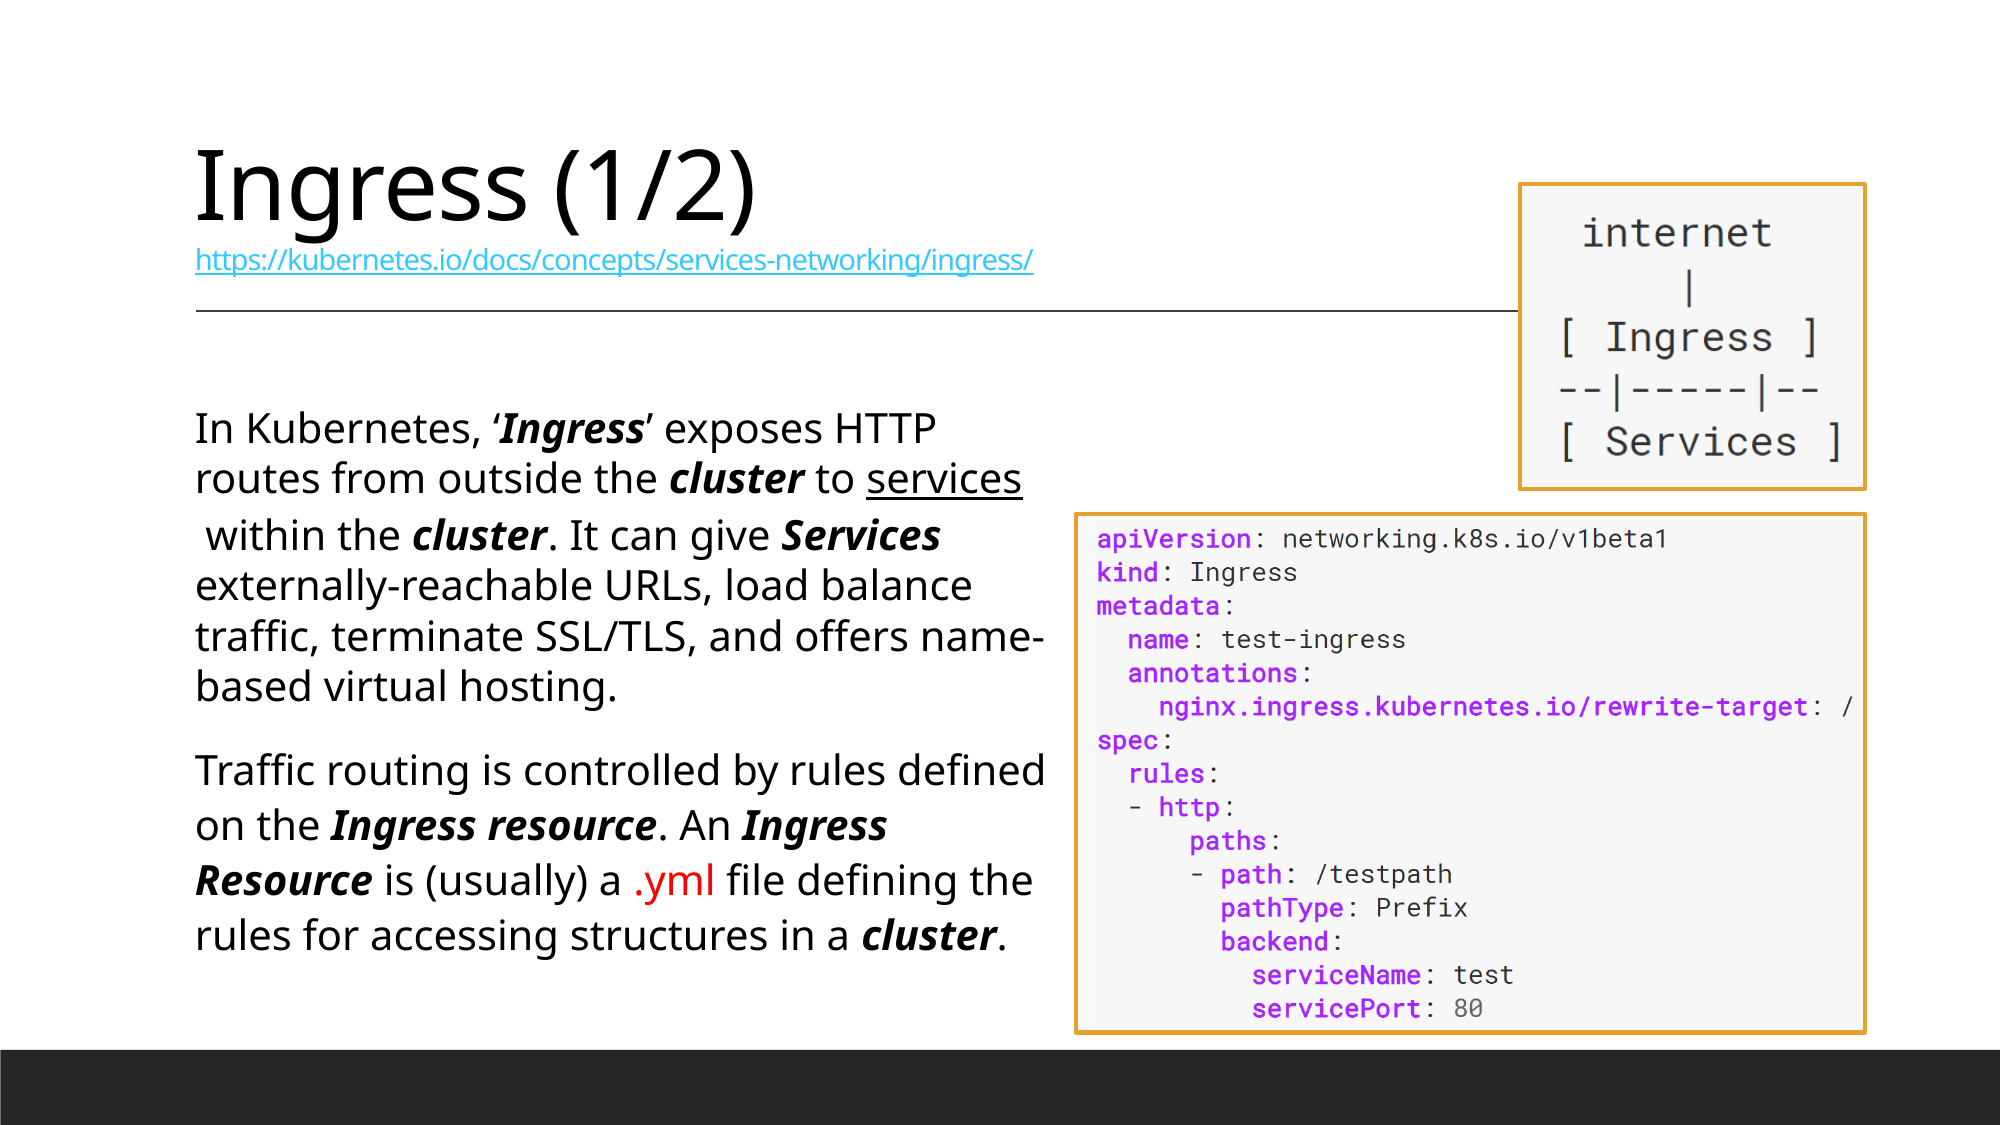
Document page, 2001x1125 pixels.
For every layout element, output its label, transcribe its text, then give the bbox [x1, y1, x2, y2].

list In Kubernetes, ‘Ingress’ exposes HTTP routes from outside the cluster to services within the cluster. It can give Services externally-reachable URLs, load balance traffic, terminate SSL/TLS, and offers name-based virtual hosting. Traffic routing is controlled by rules defined on the Ingress resource. An Ingress Resource is (usually) a .yml file defining the rules for accessing structures in a cluster. [179, 314, 1061, 1046]
title Ingress (1/2) https://kubernetes.io/docs/concepts/services-networking/ingress/ [179, 47, 1830, 285]
picture [1521, 185, 1863, 488]
picture [1077, 515, 1864, 1031]
